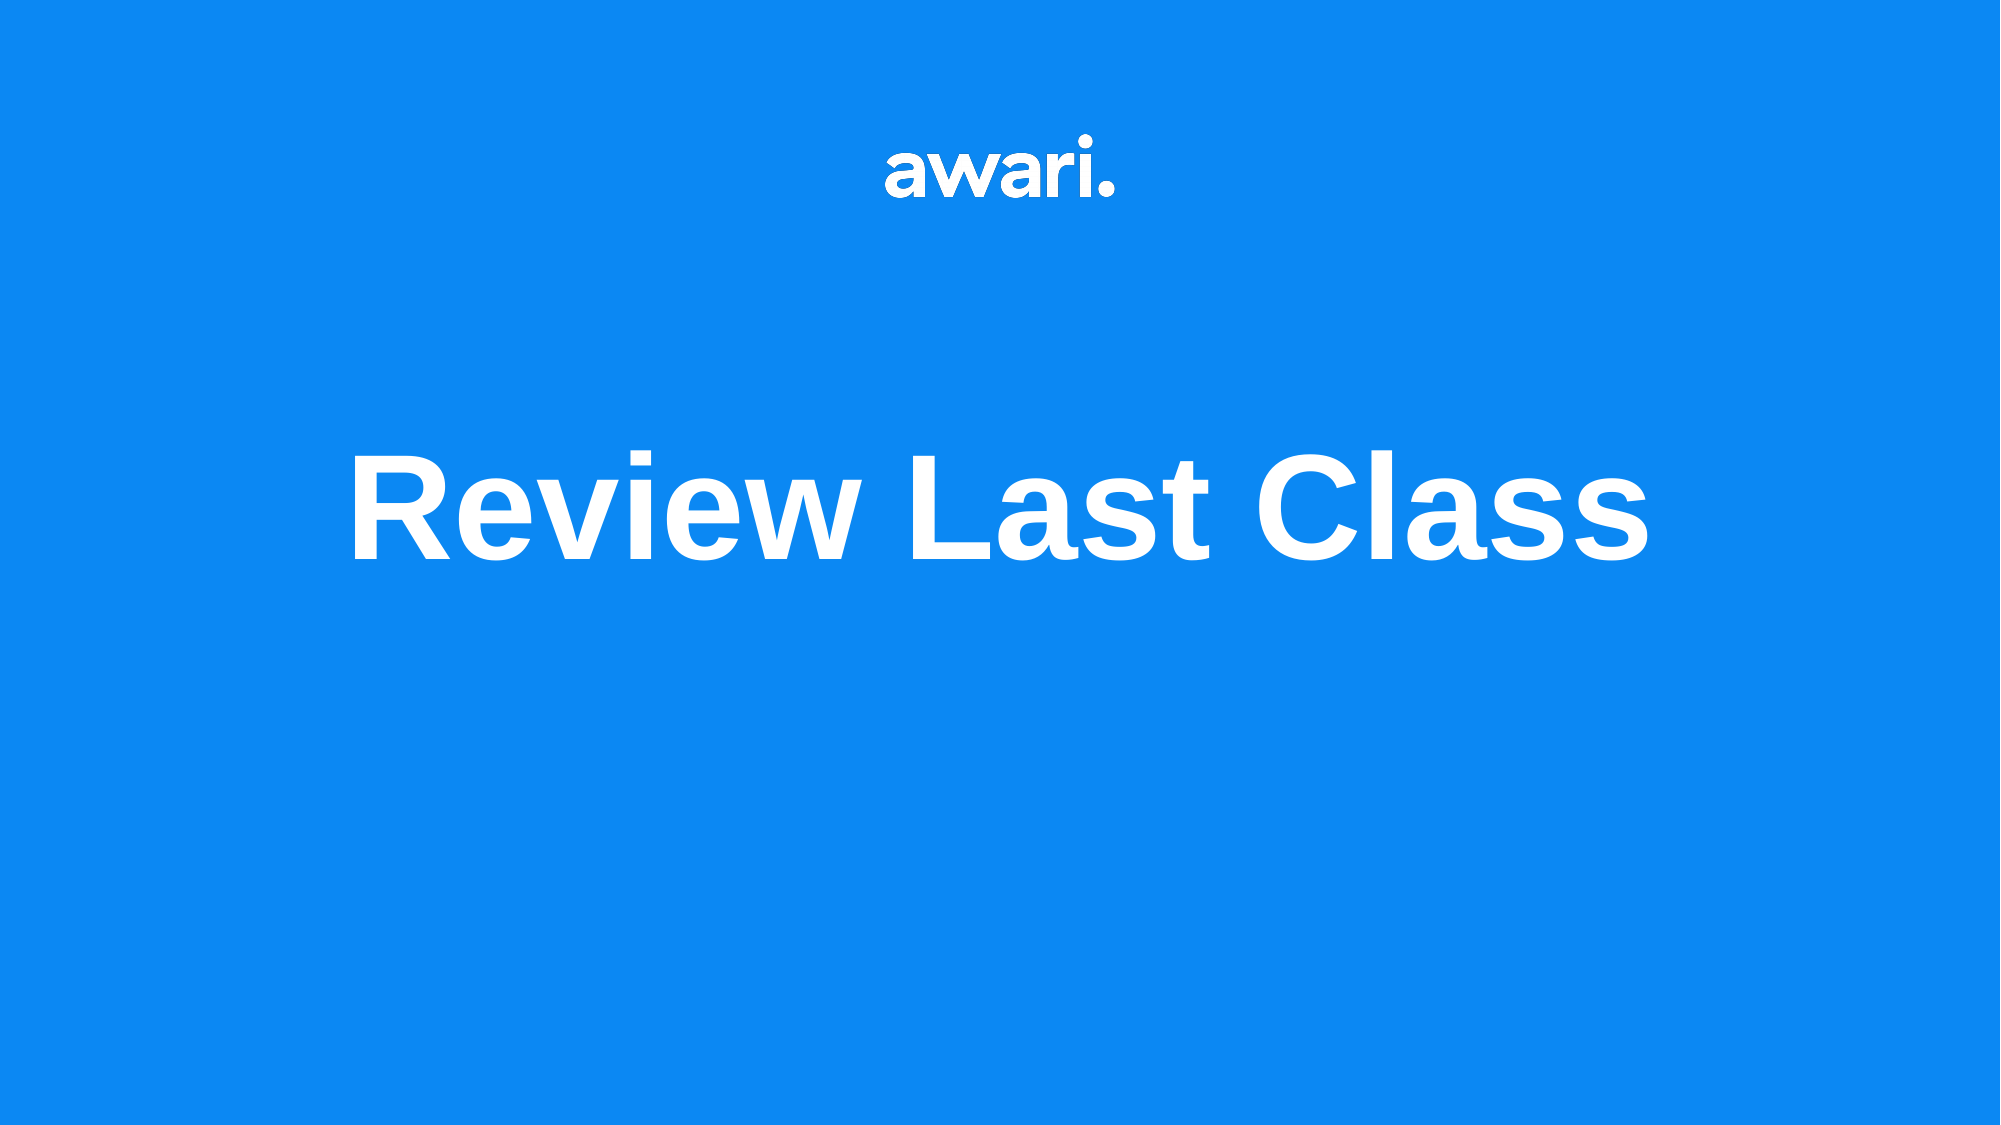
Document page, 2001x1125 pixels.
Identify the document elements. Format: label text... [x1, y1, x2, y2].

picture [885, 134, 1115, 198]
title Review Last Class [249, 422, 1750, 814]
